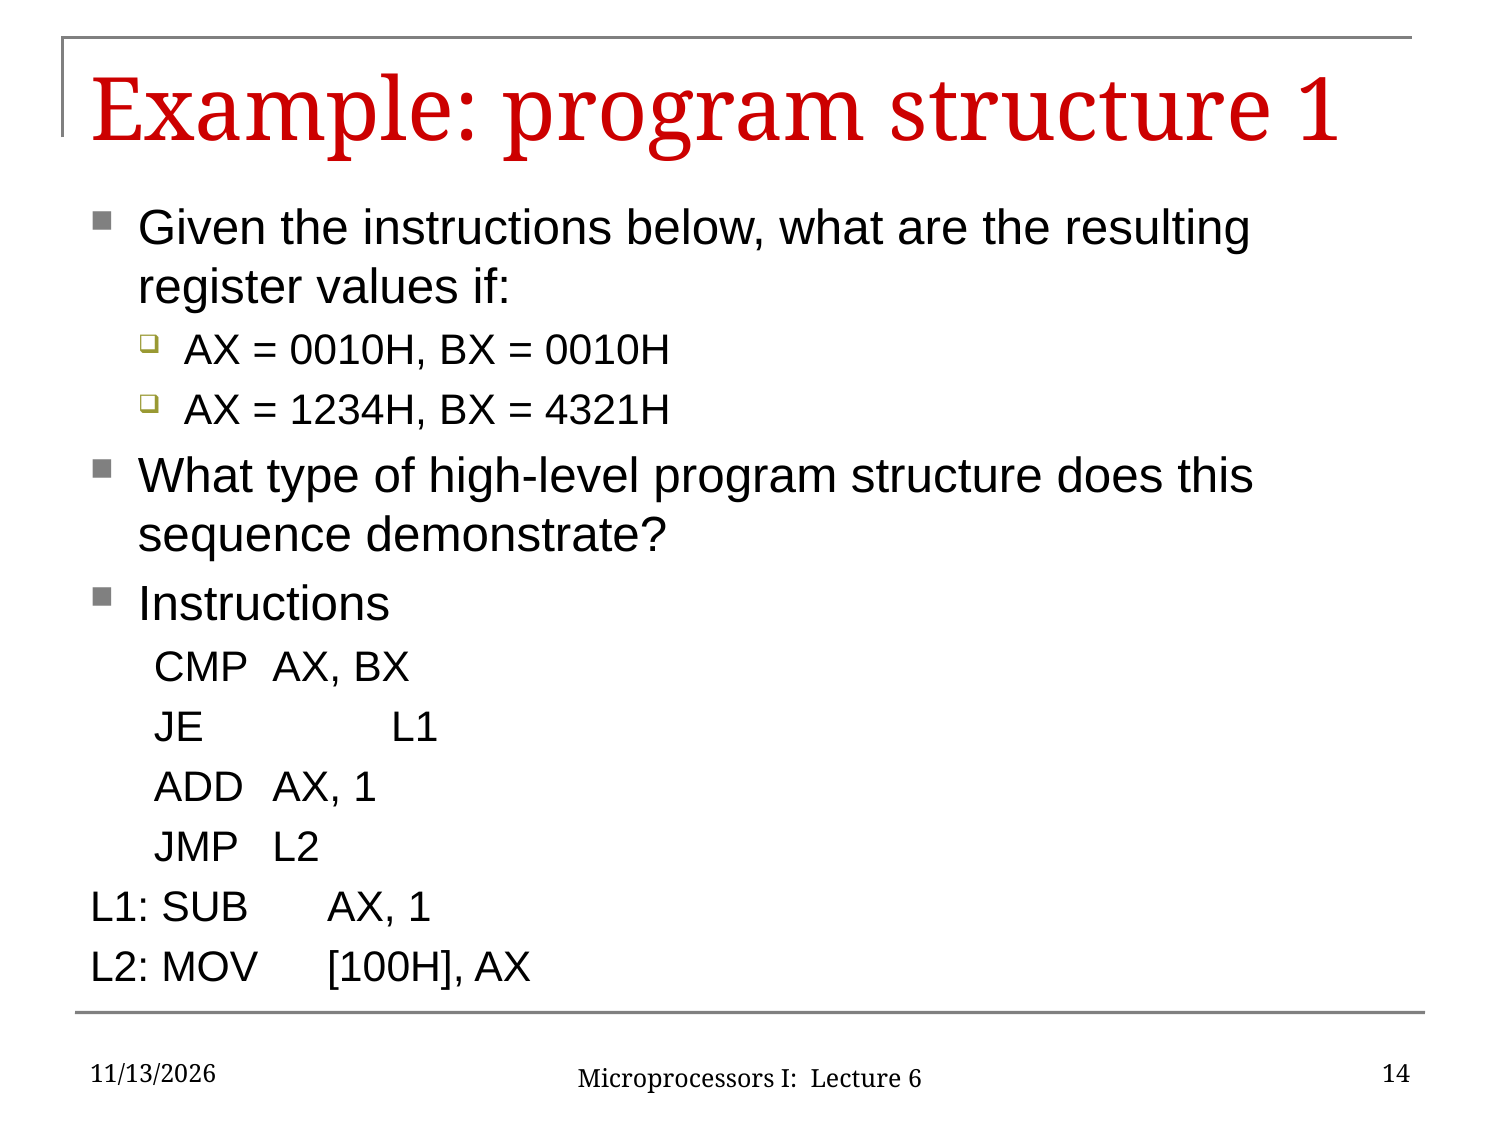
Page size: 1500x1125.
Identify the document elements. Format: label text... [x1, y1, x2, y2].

footer Microprocessors I: Lecture 6 [512, 1024, 988, 1101]
list Given the instructions below, what are the resulting register values if: AX = 0010H, BX = 0010H AX = 1234H, BX = 4321H What type of high-level program structure does this sequence demonstrate? Instructions CMP AX, BX JE L1 ADD AX, 1 JMP L2 L1: SUB AX, 1 L2: MOV [100H], AX [75, 187, 1425, 1006]
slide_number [74, 1023, 426, 1100]
slide_number 14 [1074, 1023, 1426, 1100]
title Example: program structure 1 [75, 45, 1425, 163]
